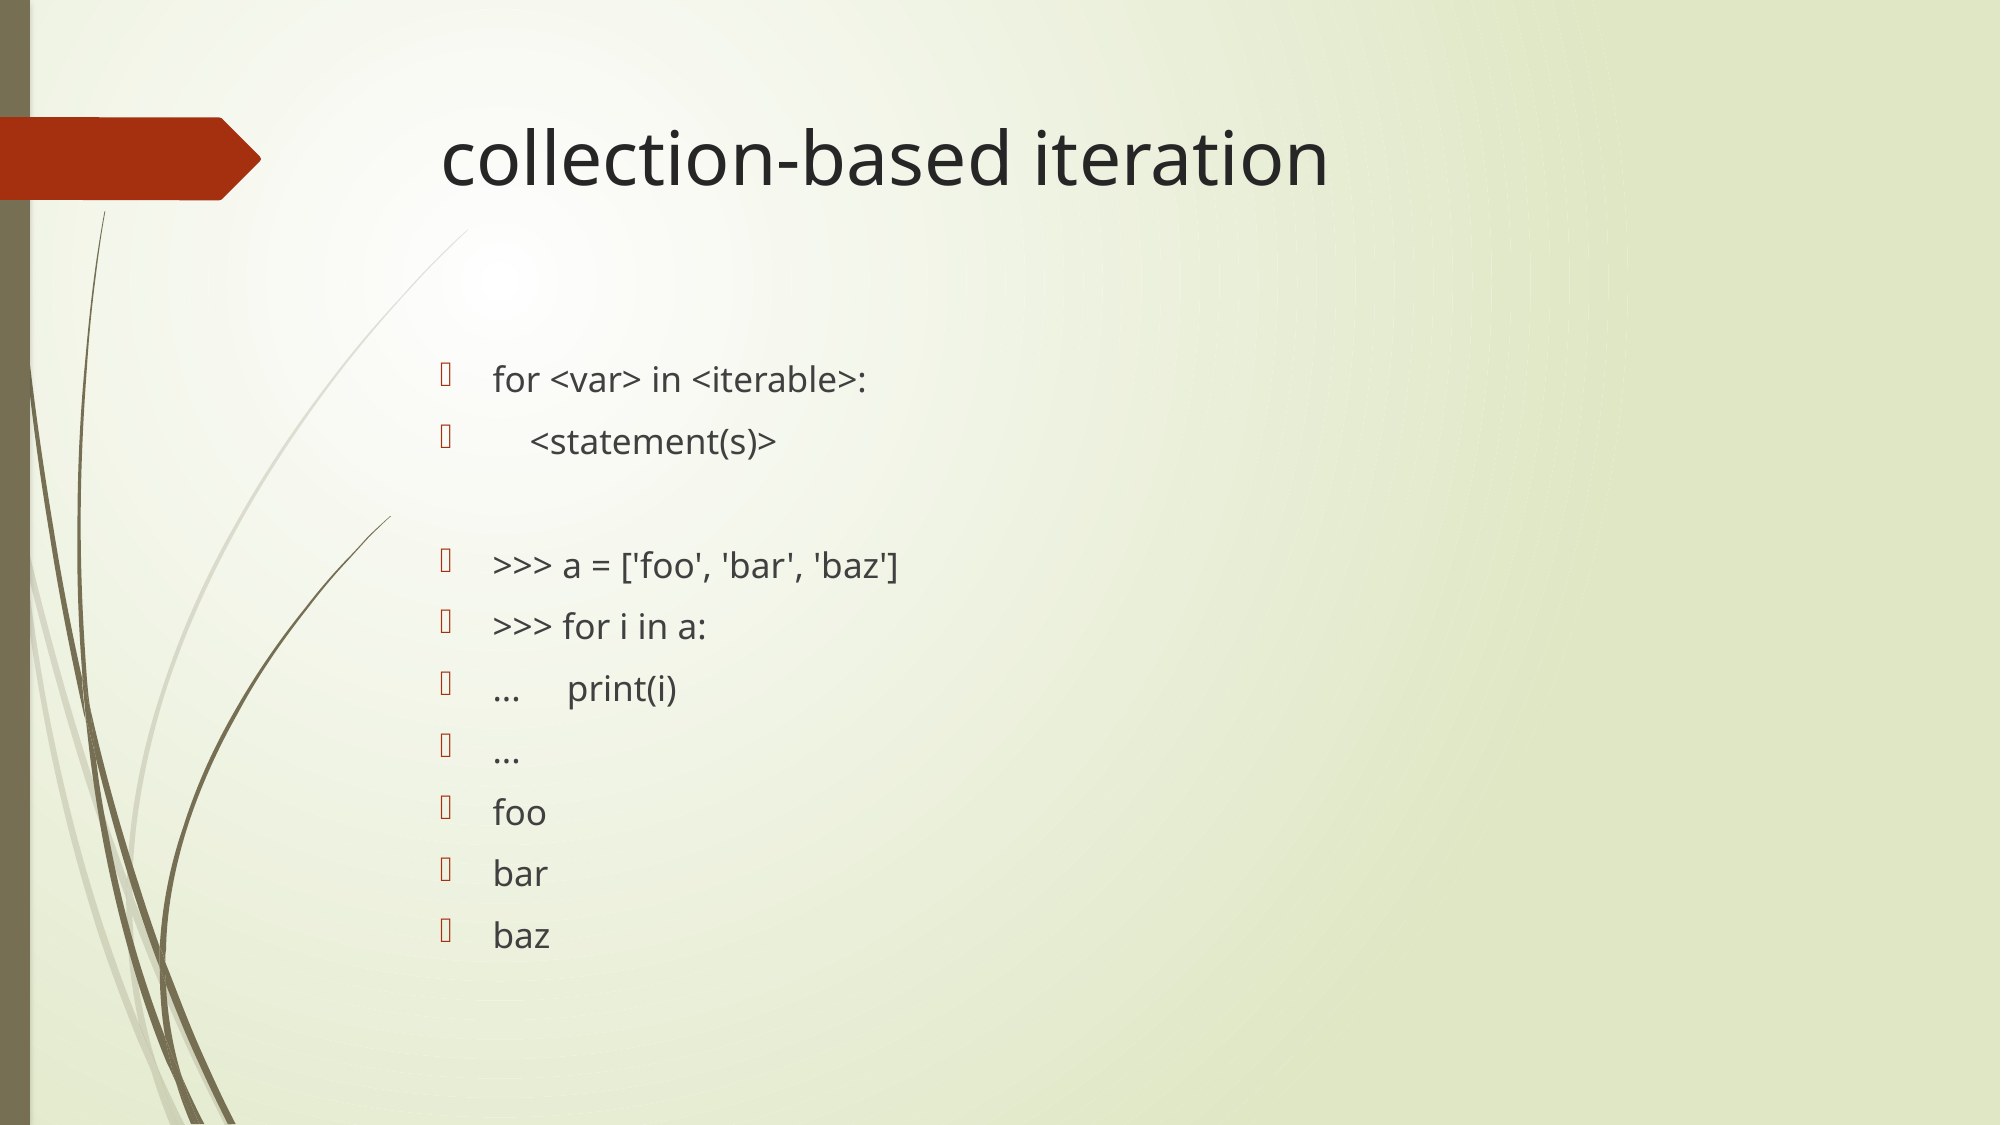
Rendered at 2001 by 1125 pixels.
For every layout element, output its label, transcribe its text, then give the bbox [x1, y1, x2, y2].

list for <var> in <iterable>: <statement(s)> >>> a = ['foo', 'bar', 'baz'] >>> for i in a: ... print(i) ... foo bar baz [424, 350, 1888, 970]
title collection-based iteration [425, 102, 1888, 313]
